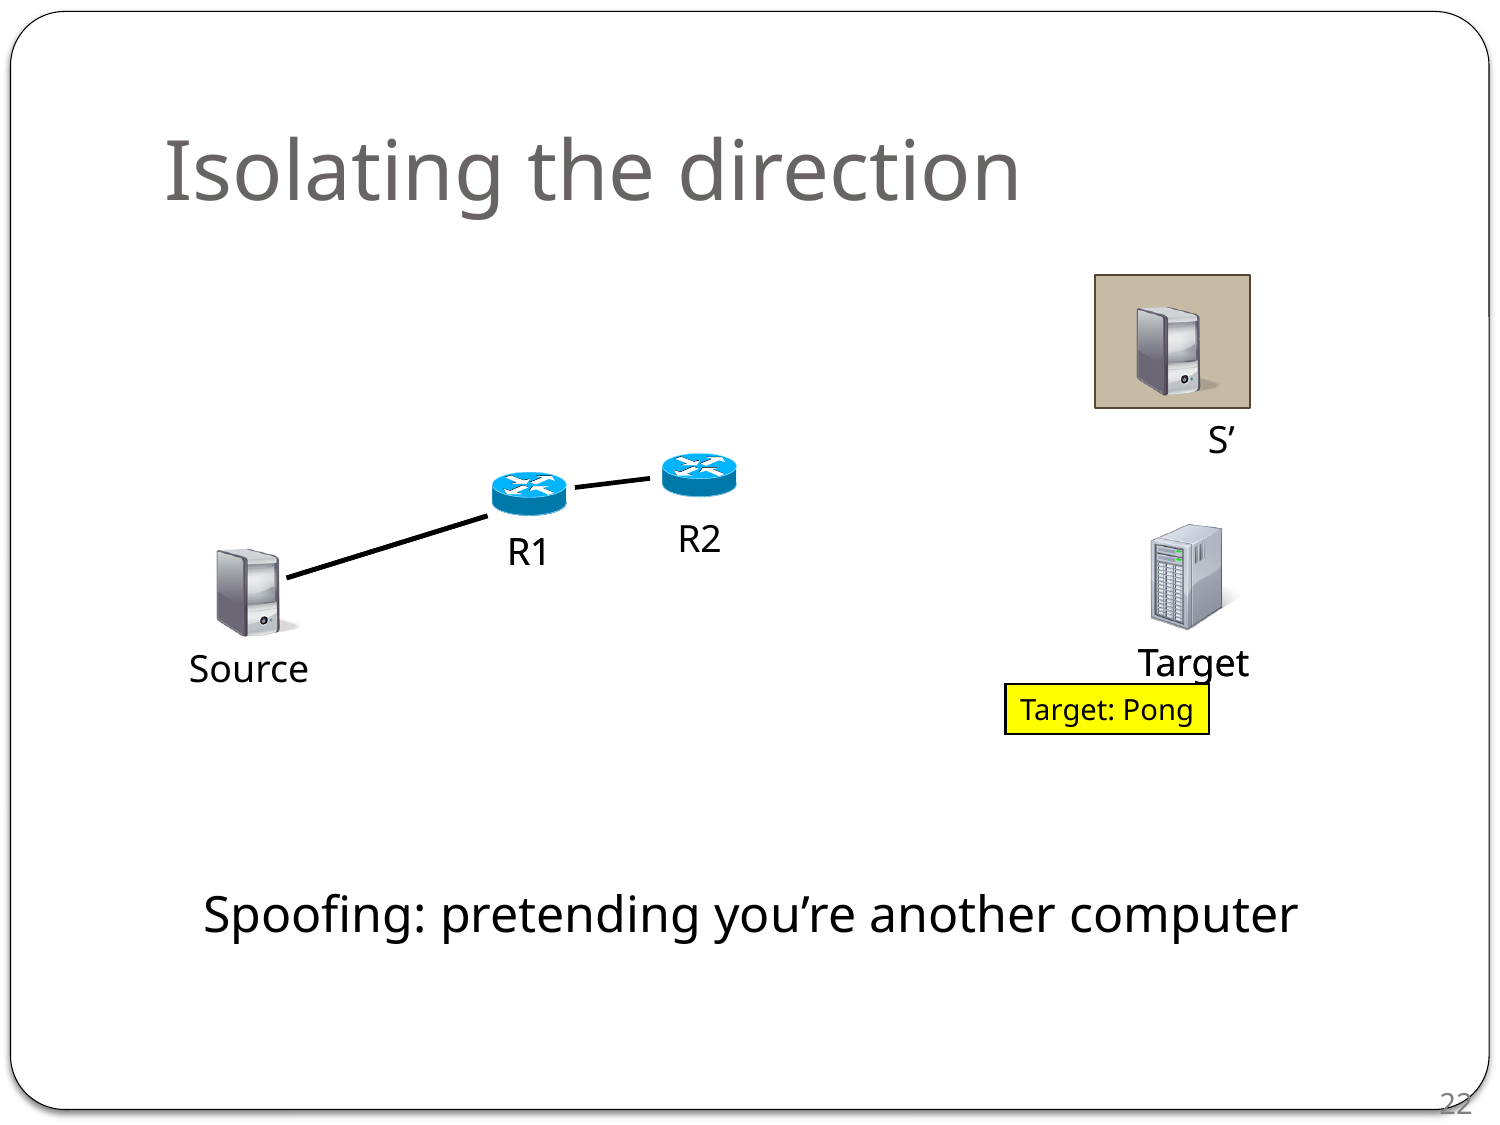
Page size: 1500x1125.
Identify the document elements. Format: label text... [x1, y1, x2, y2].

picture [532, 487, 553, 495]
text_box S’ [1193, 408, 1250, 469]
text_box Source [174, 637, 325, 698]
picture [703, 458, 722, 465]
text_box Spoofing: pretending you’re another computer [188, 874, 1315, 950]
picture [1120, 295, 1233, 409]
picture [508, 476, 528, 483]
picture [535, 504, 567, 516]
picture [702, 468, 723, 476]
text_box Target [1123, 631, 1265, 692]
picture [662, 453, 738, 498]
picture [676, 468, 696, 476]
text_box R2 [662, 507, 737, 567]
text_box R1 [495, 525, 567, 581]
picture [678, 458, 697, 465]
picture [199, 537, 312, 651]
picture [533, 477, 552, 483]
picture [492, 506, 524, 516]
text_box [286, 515, 488, 579]
text_box Target: Pong [1005, 684, 1209, 734]
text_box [574, 478, 651, 488]
picture [1137, 520, 1251, 634]
title Isolating the direction [150, 45, 1425, 233]
picture [662, 453, 689, 463]
picture [492, 471, 567, 487]
text_box [1094, 274, 1251, 409]
picture [506, 486, 526, 495]
